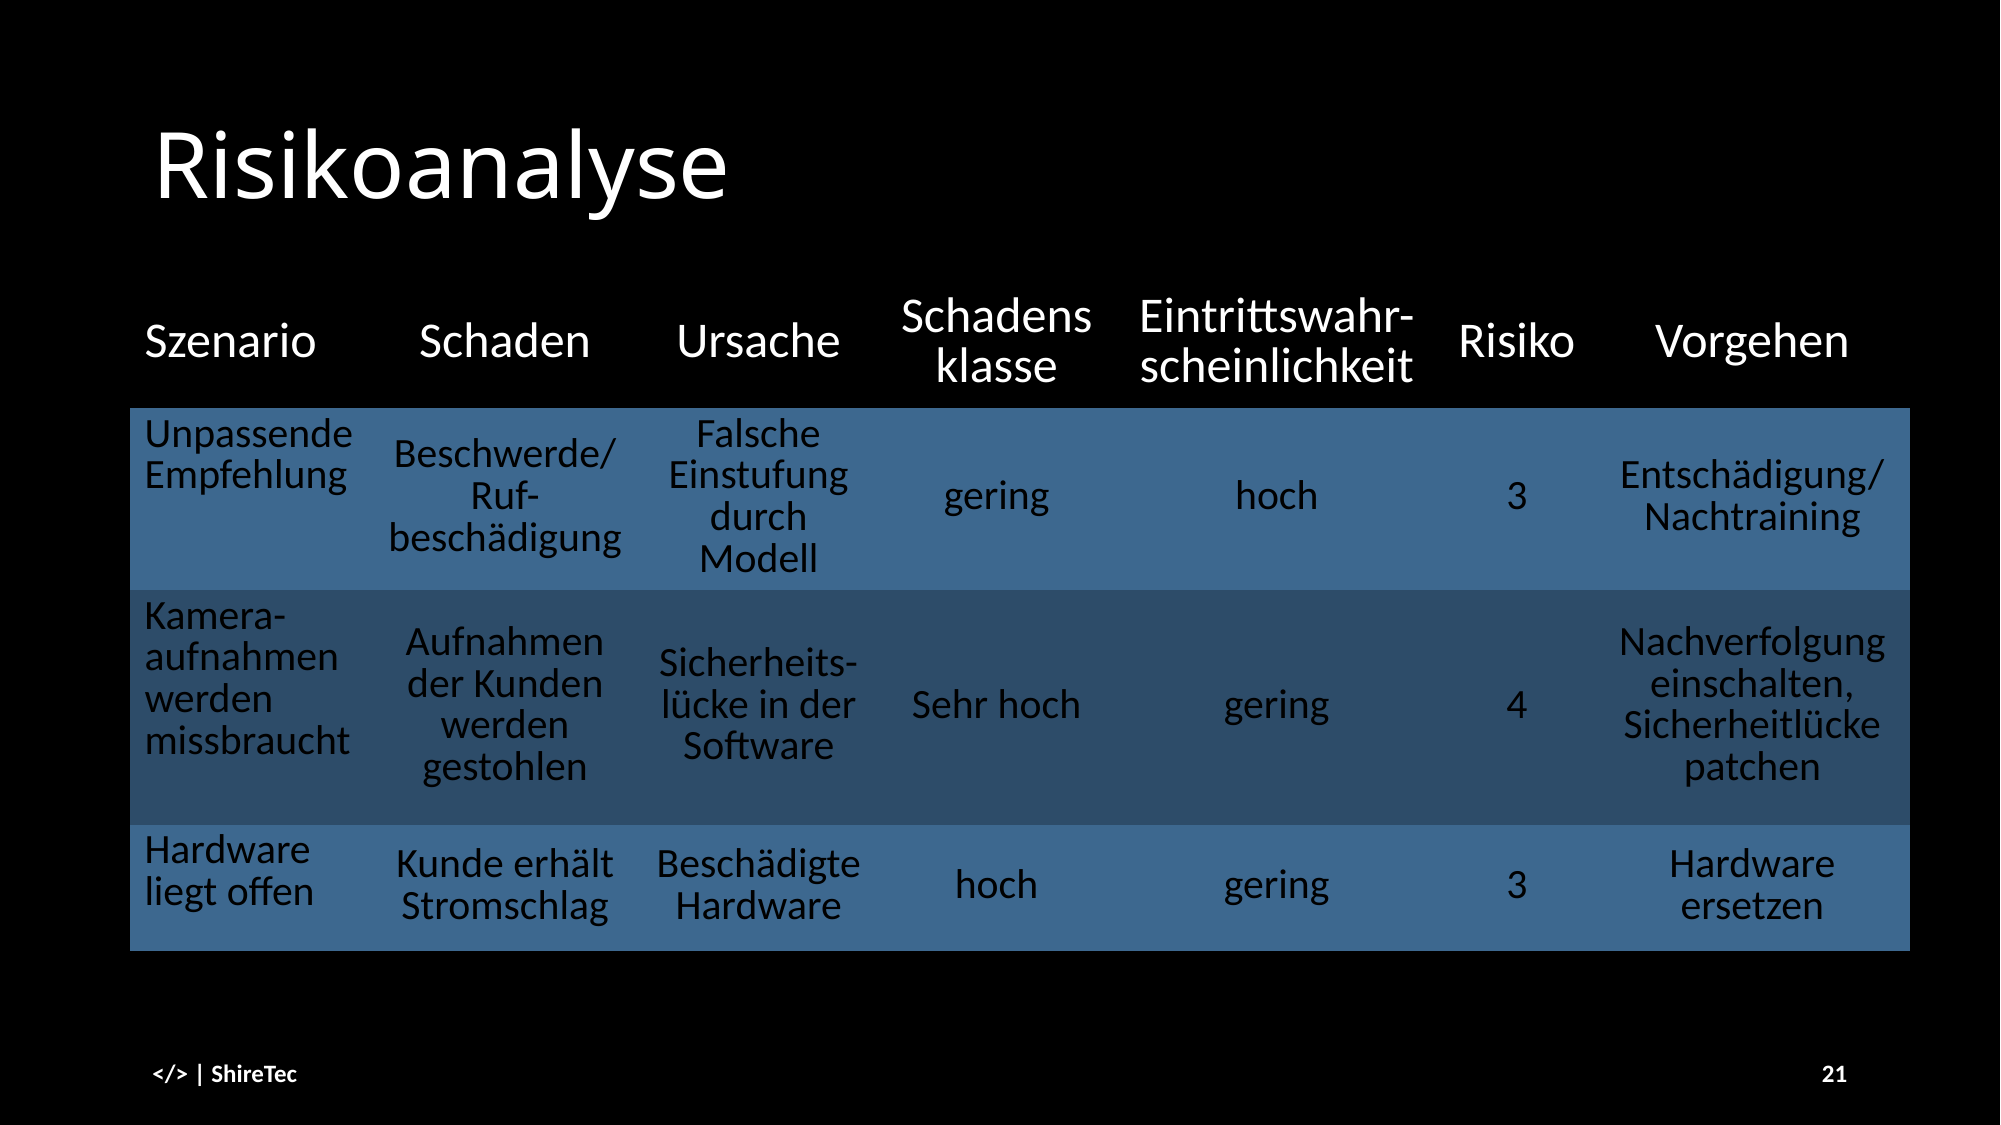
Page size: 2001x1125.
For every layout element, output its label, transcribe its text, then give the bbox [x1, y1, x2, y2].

table_header Vorgehen [1595, 282, 1910, 408]
title Risikoanalyse [137, 59, 1863, 278]
table_cell 3 [1439, 408, 1595, 590]
table_header Ursache [638, 282, 879, 408]
table_cell gering [1114, 825, 1439, 951]
table_cell Beschwerde/ Ruf-beschädigung [372, 408, 638, 590]
table_cell Entschädigung/ Nachtraining [1595, 408, 1910, 590]
slide_number </> | ShireTec [137, 1042, 588, 1103]
table_cell Sehr hoch [879, 590, 1114, 825]
slide_number 21 [1412, 1042, 1863, 1103]
table_cell 3 [1439, 825, 1595, 951]
table_header Eintrittswahr-scheinlichkeit [1114, 282, 1439, 408]
table_cell Nachverfolgung einschalten, Sicherheitlücke patchen [1595, 590, 1910, 825]
table_cell Unpassende Empfehlung [130, 408, 372, 590]
table_header Szenario [130, 282, 372, 408]
table_cell Kamera-aufnahmen werden missbraucht [130, 590, 372, 825]
table_cell gering [879, 408, 1114, 590]
table_header Schadensklasse [879, 282, 1114, 408]
table_cell hoch [879, 825, 1114, 951]
table_header Schaden [372, 282, 638, 408]
table_cell Kunde erhält Stromschlag [372, 825, 638, 951]
table_cell hoch [1114, 408, 1439, 590]
table_cell Hardware ersetzen [1595, 825, 1910, 951]
table_header Risiko [1439, 282, 1595, 408]
table_cell Aufnahmen der Kunden werden gestohlen [372, 590, 638, 825]
table_cell Sicherheits- lücke in der Software [638, 590, 879, 825]
table_cell 4 [1439, 590, 1595, 825]
table_cell gering [1114, 590, 1439, 825]
table_cell Falsche Einstufung durch Modell [638, 408, 879, 590]
table_cell Hardware liegt offen [130, 825, 372, 951]
table_cell Beschädigte Hardware [638, 825, 879, 951]
